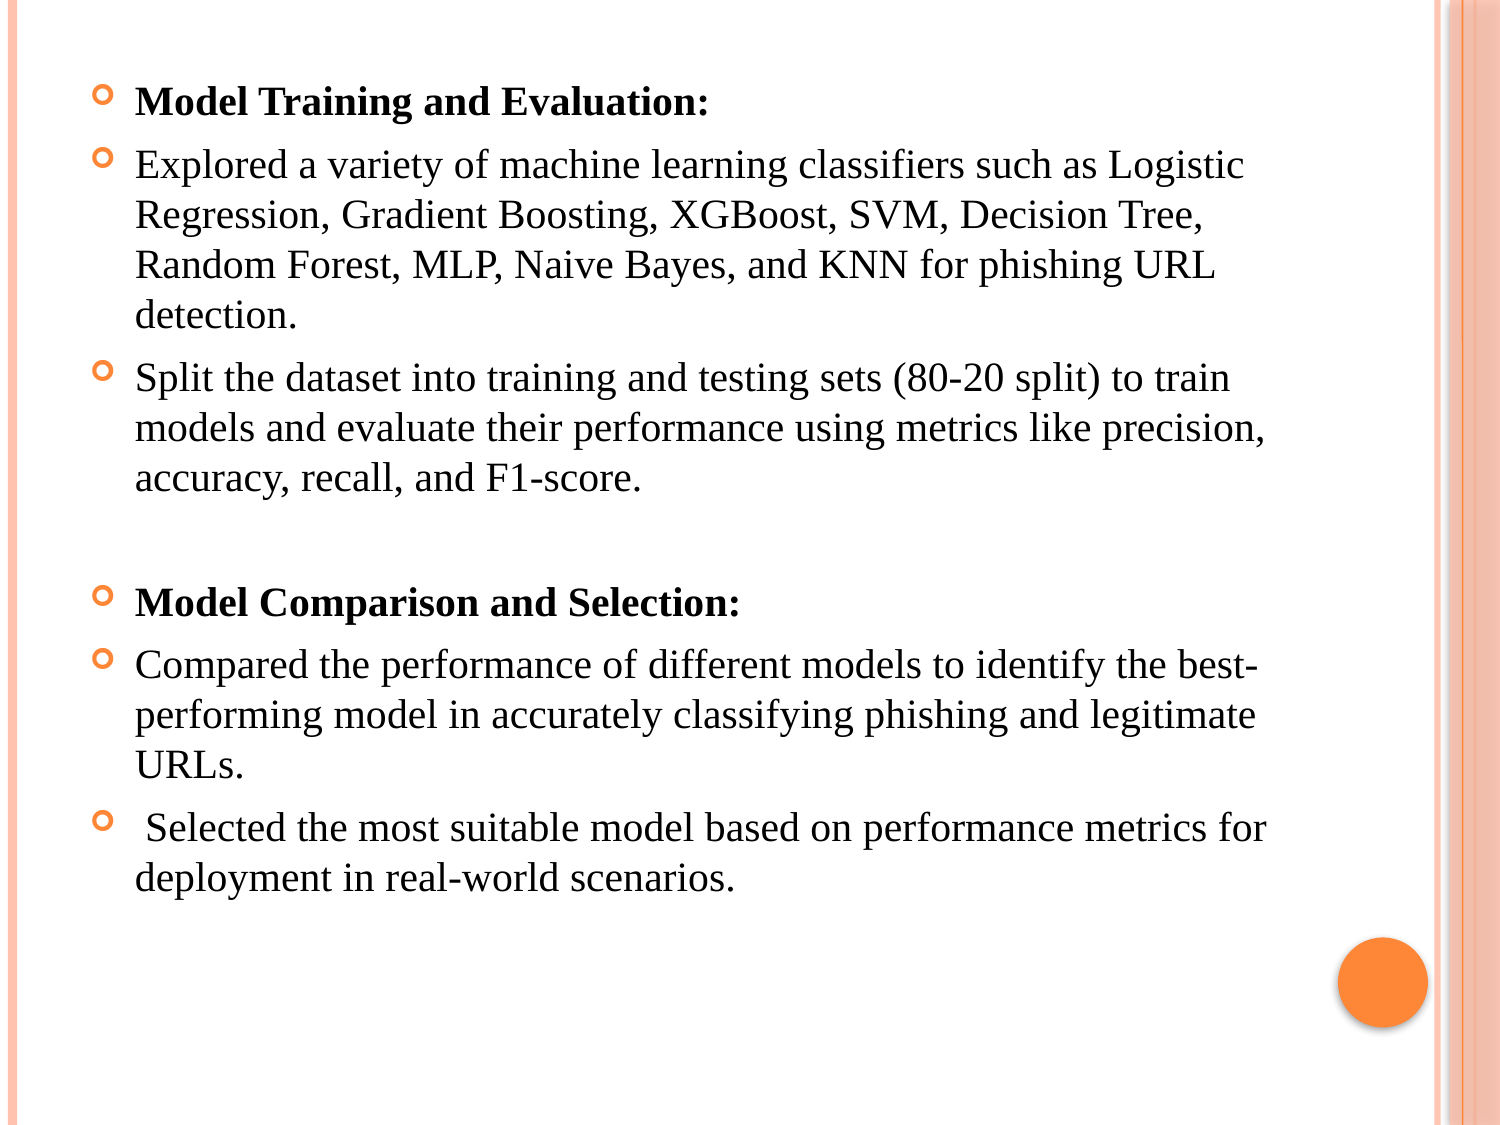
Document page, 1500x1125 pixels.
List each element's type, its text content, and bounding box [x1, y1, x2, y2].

list Model Training and Evaluation: Explored a variety of machine learning classifiers such as Logistic Regression, Gradient Boosting, XGBoost, SVM, Decision Tree, Random Forest, MLP, Naive Bayes, and KNN for phishing URL detection. Split the dataset into training and testing sets (80-20 split) to train models and evaluate their performance using metrics like precision, accuracy, recall, and F1-score. Model Comparison and Selection: Compared the performance of different models to identify the best-performing model in accurately classifying phishing and legitimate URLs. Selected the most suitable model based on performance metrics for deployment in real-world scenarios. [75, 66, 1341, 1062]
